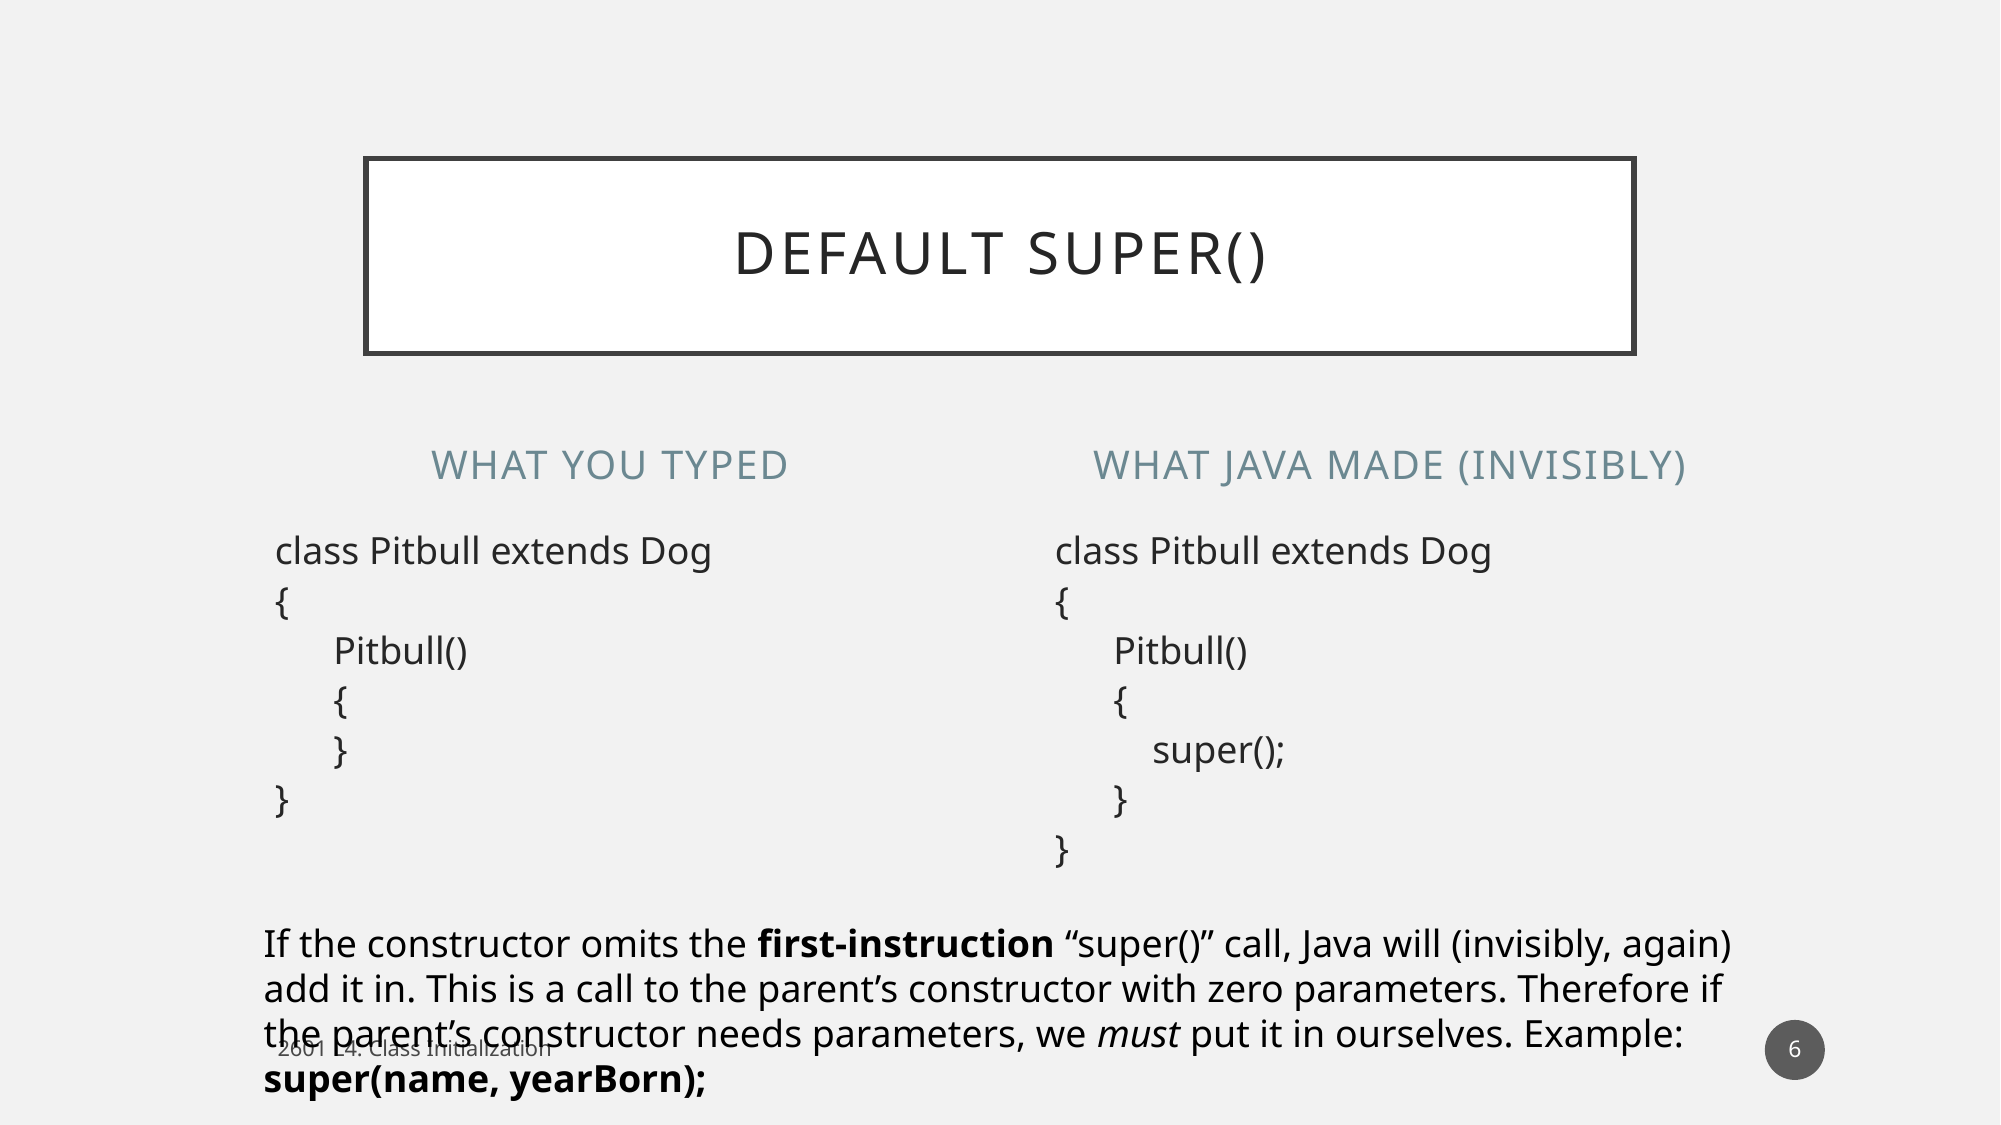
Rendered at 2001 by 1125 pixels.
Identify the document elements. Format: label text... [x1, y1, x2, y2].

title Default super() [363, 156, 1637, 356]
list class Pitbull extends Dog { Pitbull() { } } [259, 515, 961, 912]
slide_number 6 [1765, 1019, 1825, 1080]
list What java made (invisibly) [1039, 379, 1741, 495]
text_box If the constructor omits the first-instruction “super()” call, Java will (invisibly, again) add it in. This is a call to the parent’s constructor with zero parameters. Therefore if the parent’s constructor needs parameters, we must put it in ourselves. Example: super(name, yearBorn); [249, 912, 1765, 1108]
list class Pitbull extends Dog { Pitbull() { super(); } } [1039, 515, 1738, 912]
list What you typed [259, 379, 961, 495]
